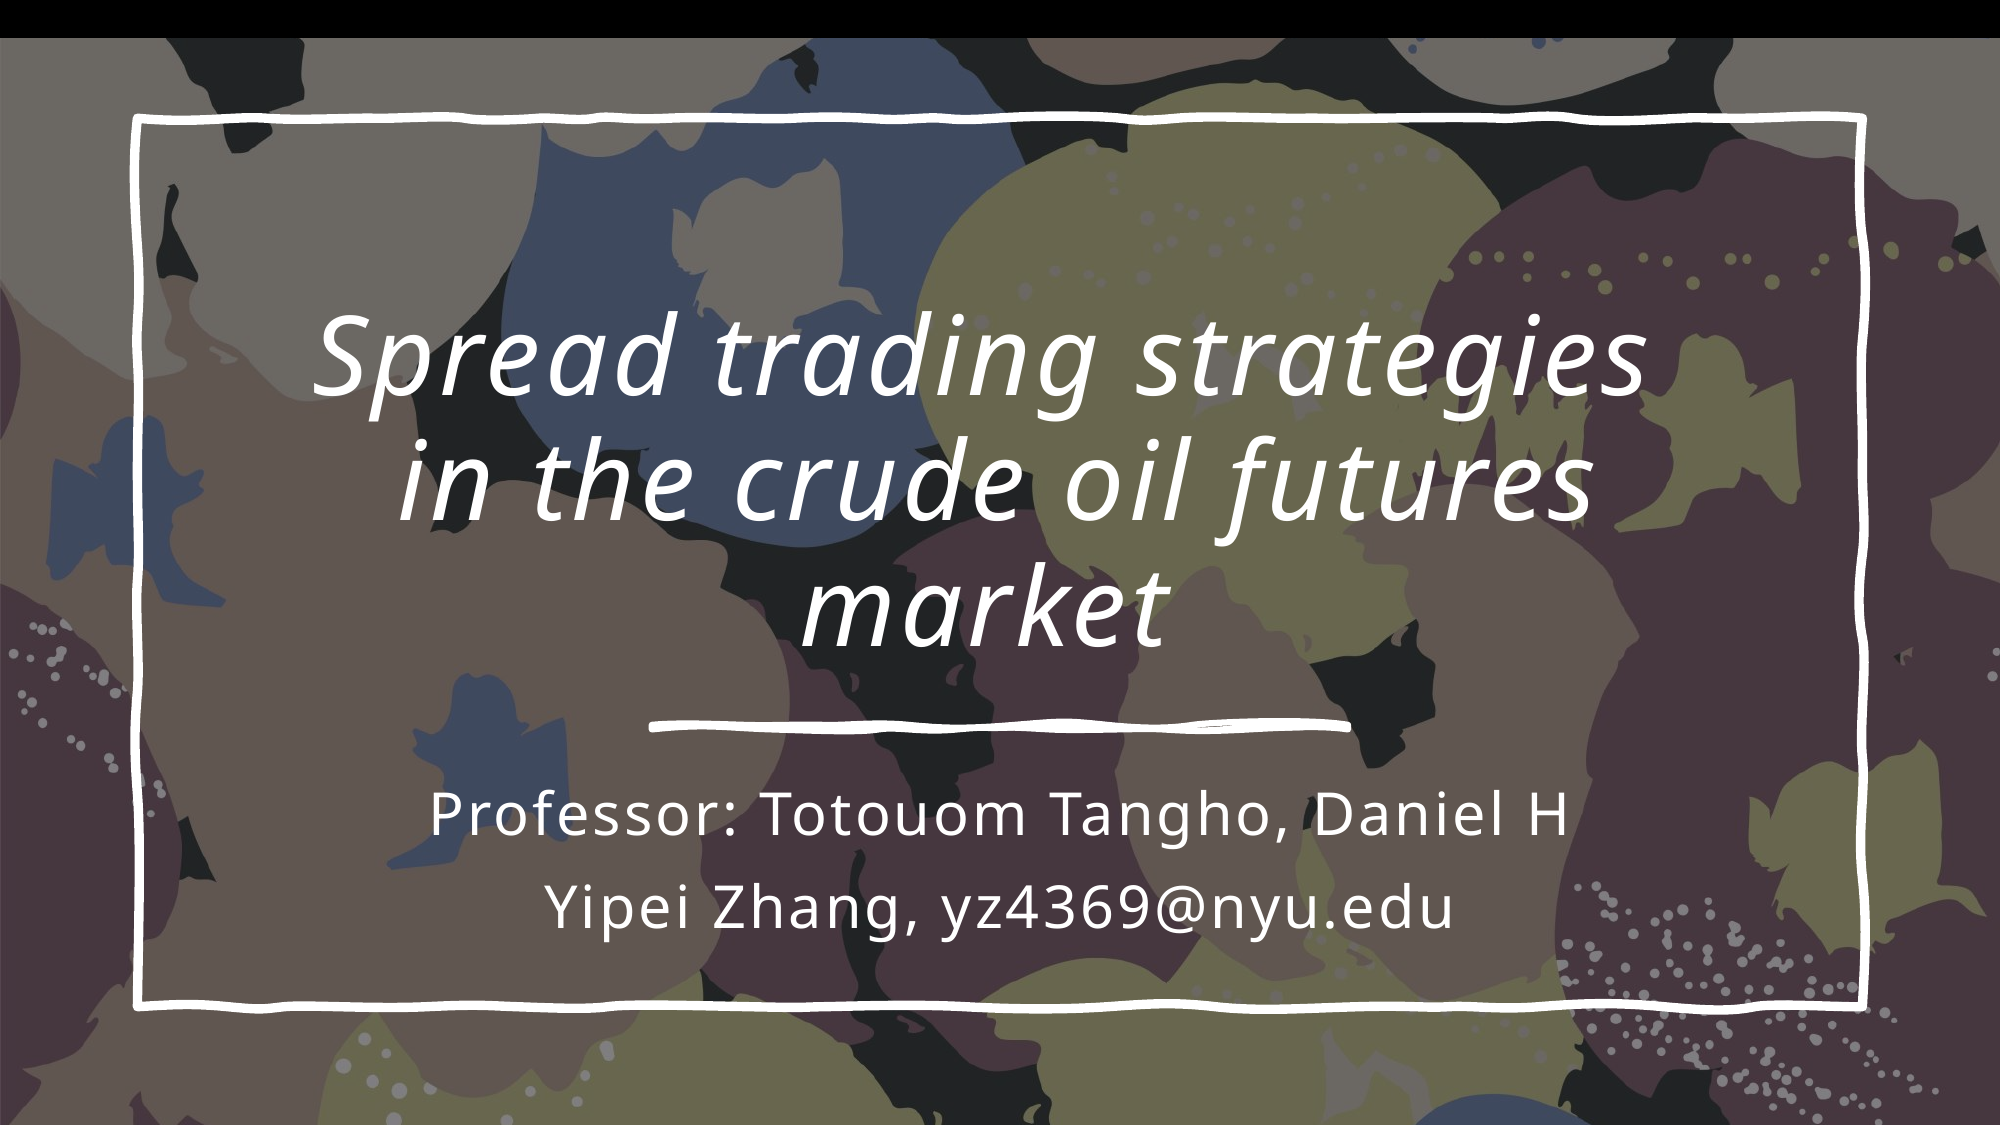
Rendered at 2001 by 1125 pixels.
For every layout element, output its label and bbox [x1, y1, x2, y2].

text_box [0, 0, 2000, 38]
picture [0, 38, 2000, 1125]
